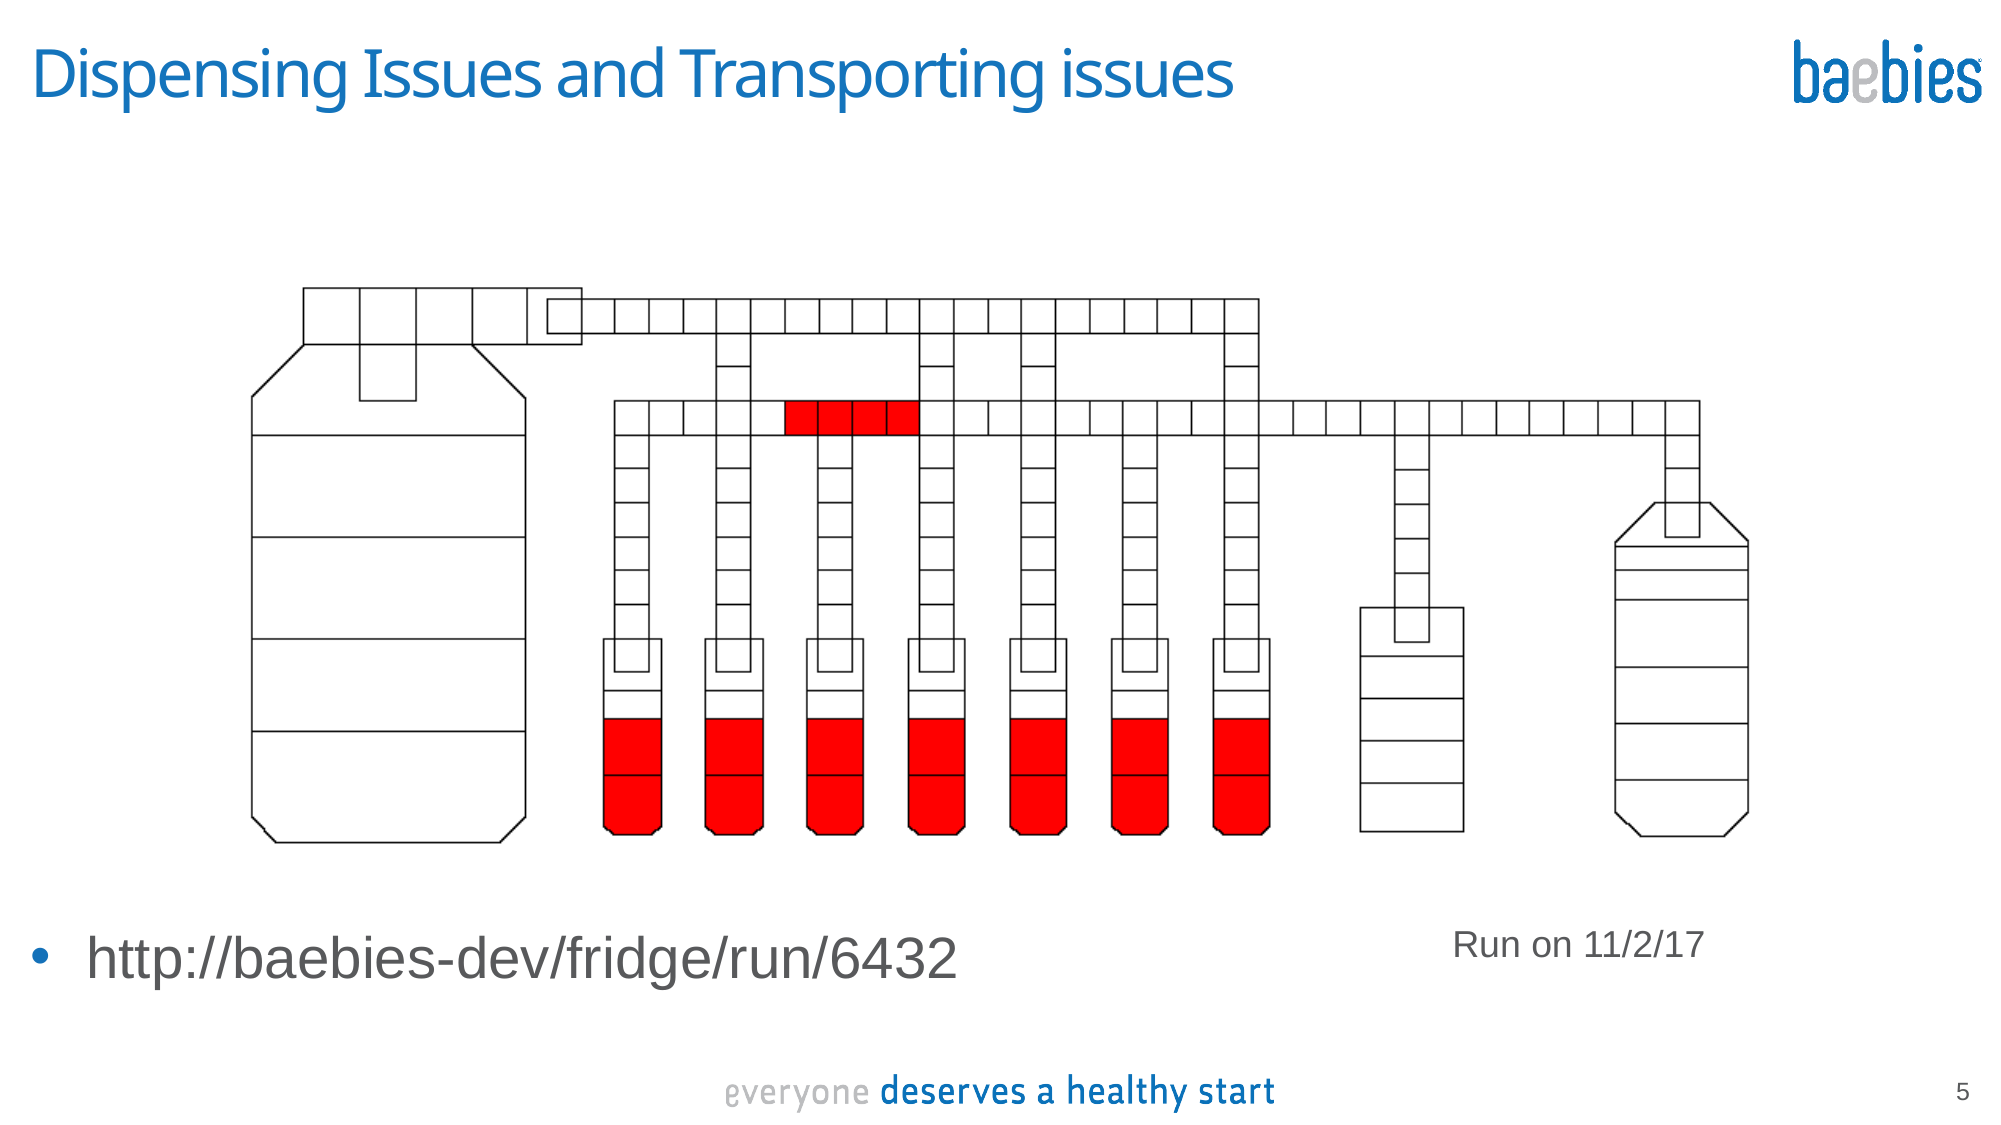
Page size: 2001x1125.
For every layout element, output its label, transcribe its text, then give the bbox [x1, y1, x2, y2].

title Dispensing Issues and Transporting issues [15, 15, 1761, 128]
picture [1775, 14, 2000, 128]
picture [726, 1074, 1274, 1113]
picture [217, 250, 1783, 875]
list http://baebies-dev/fridge/run/6432 [15, 912, 1985, 1054]
slide_number 5 [1884, 1067, 1985, 1113]
text_box Run on 11/2/17 [1437, 912, 1938, 973]
